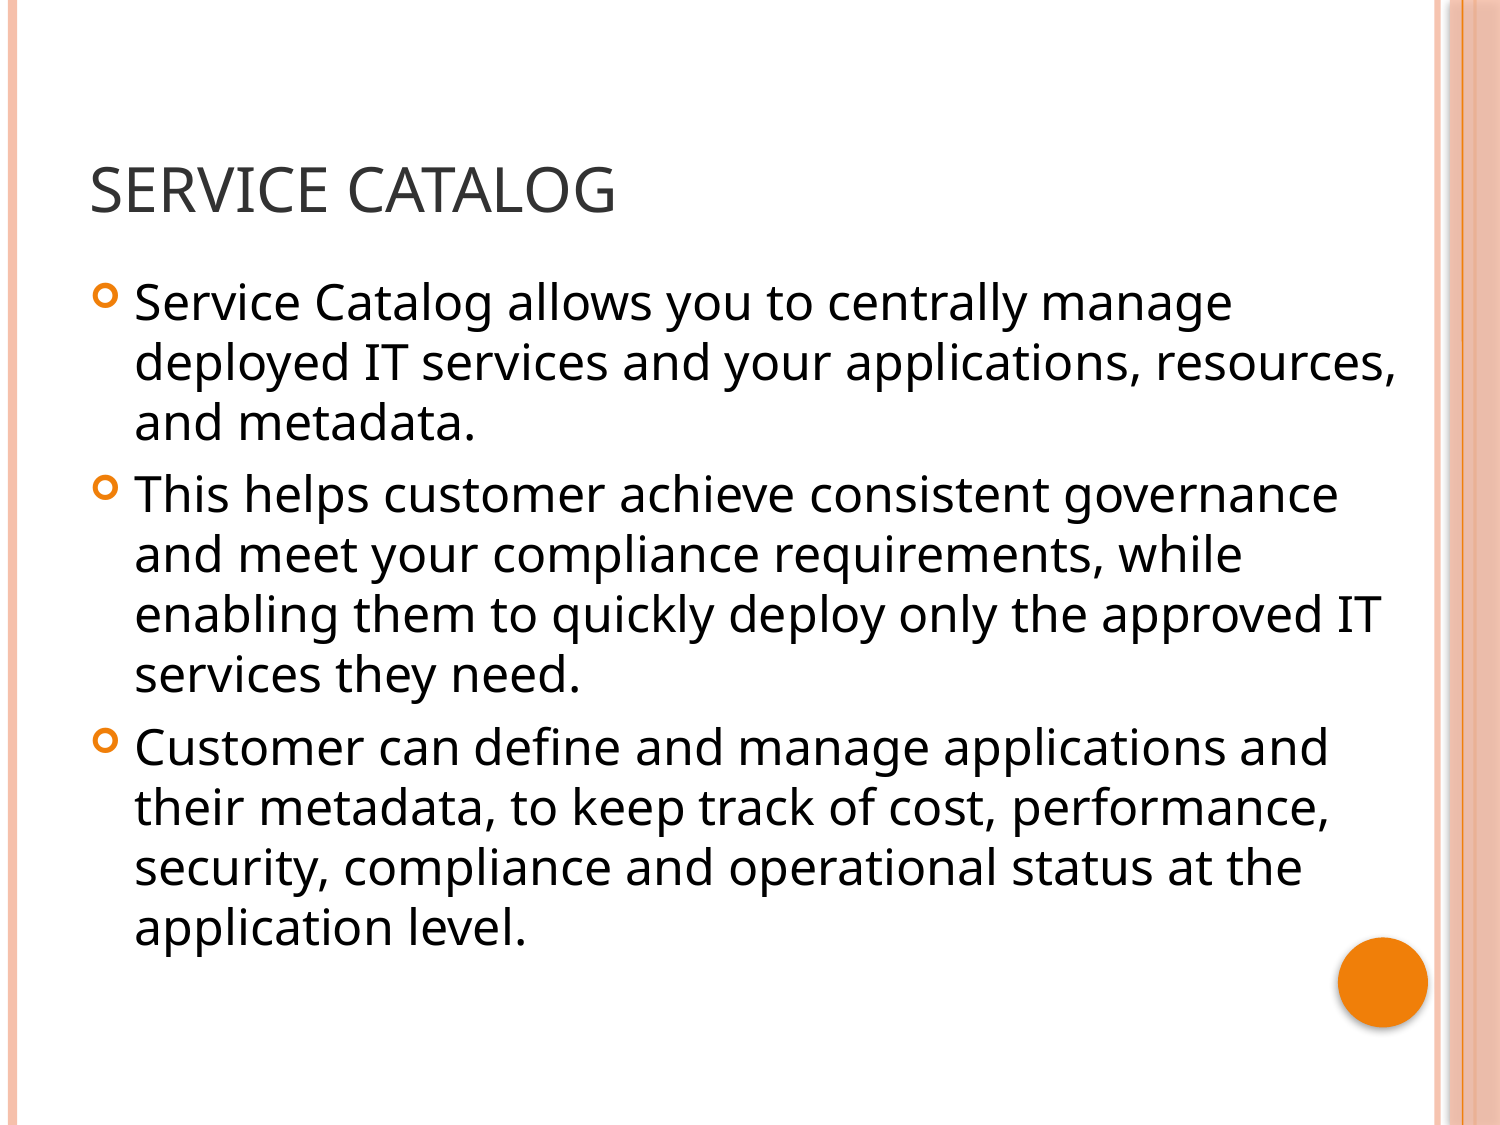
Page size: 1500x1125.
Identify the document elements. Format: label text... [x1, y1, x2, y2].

list Service Catalog allows you to centrally manage deployed IT services and your applications, resources, and metadata. This helps customer achieve consistent governance and meet your compliance requirements, while enabling them to quickly deploy only the approved IT services they need. Customer can define and manage applications and their metadata, to keep track of cost, performance, security, compliance and operational status at the application level. [75, 262, 1438, 1062]
title Service CATALOG [75, 45, 1300, 233]
